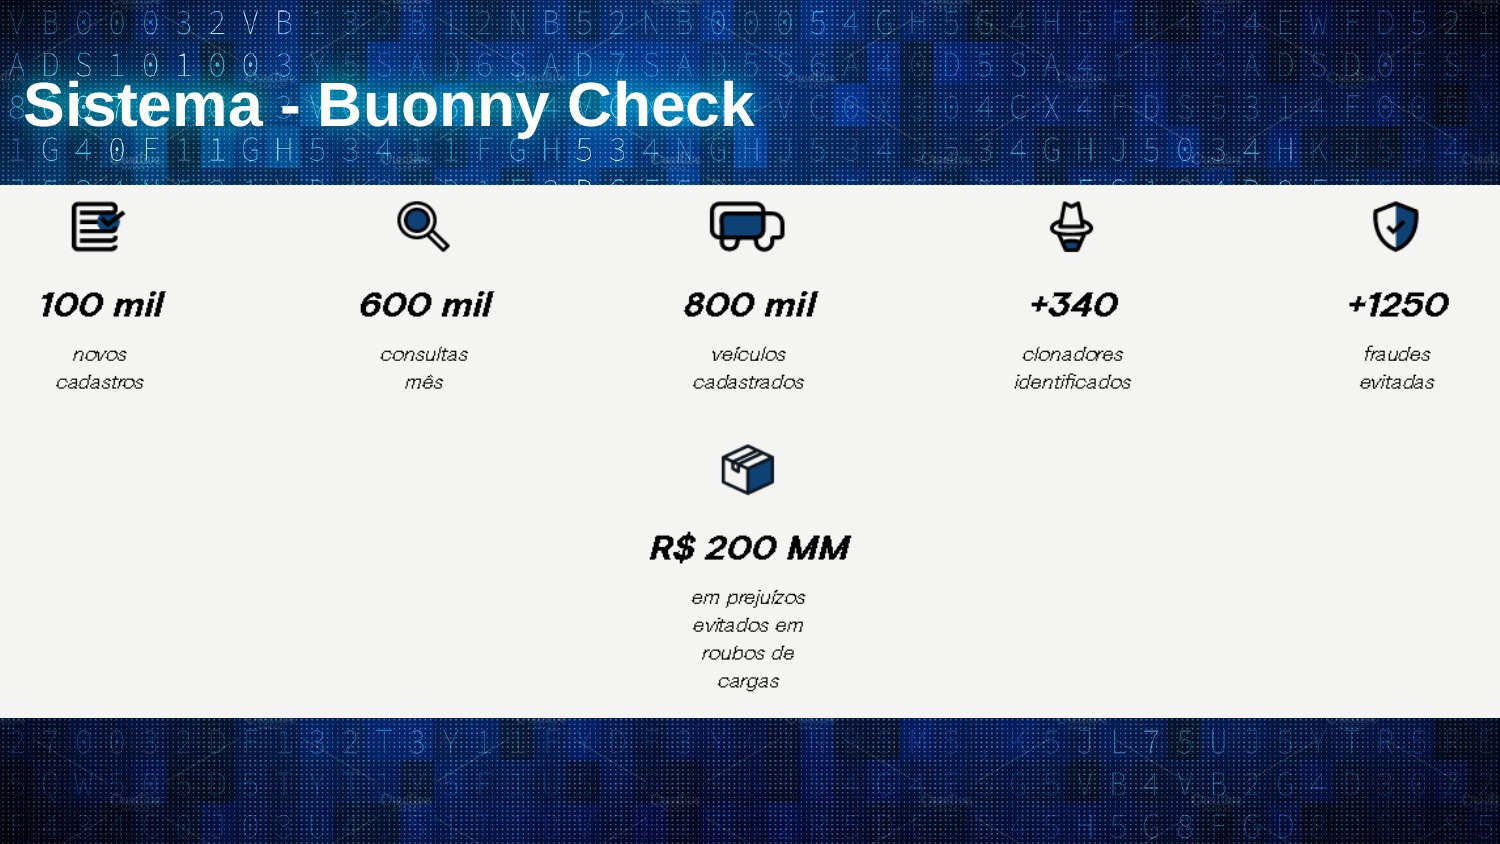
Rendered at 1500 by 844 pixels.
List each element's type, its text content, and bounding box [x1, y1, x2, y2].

text_box Sistema - Buonny Check [4, 42, 776, 161]
picture [0, 0, 1500, 844]
